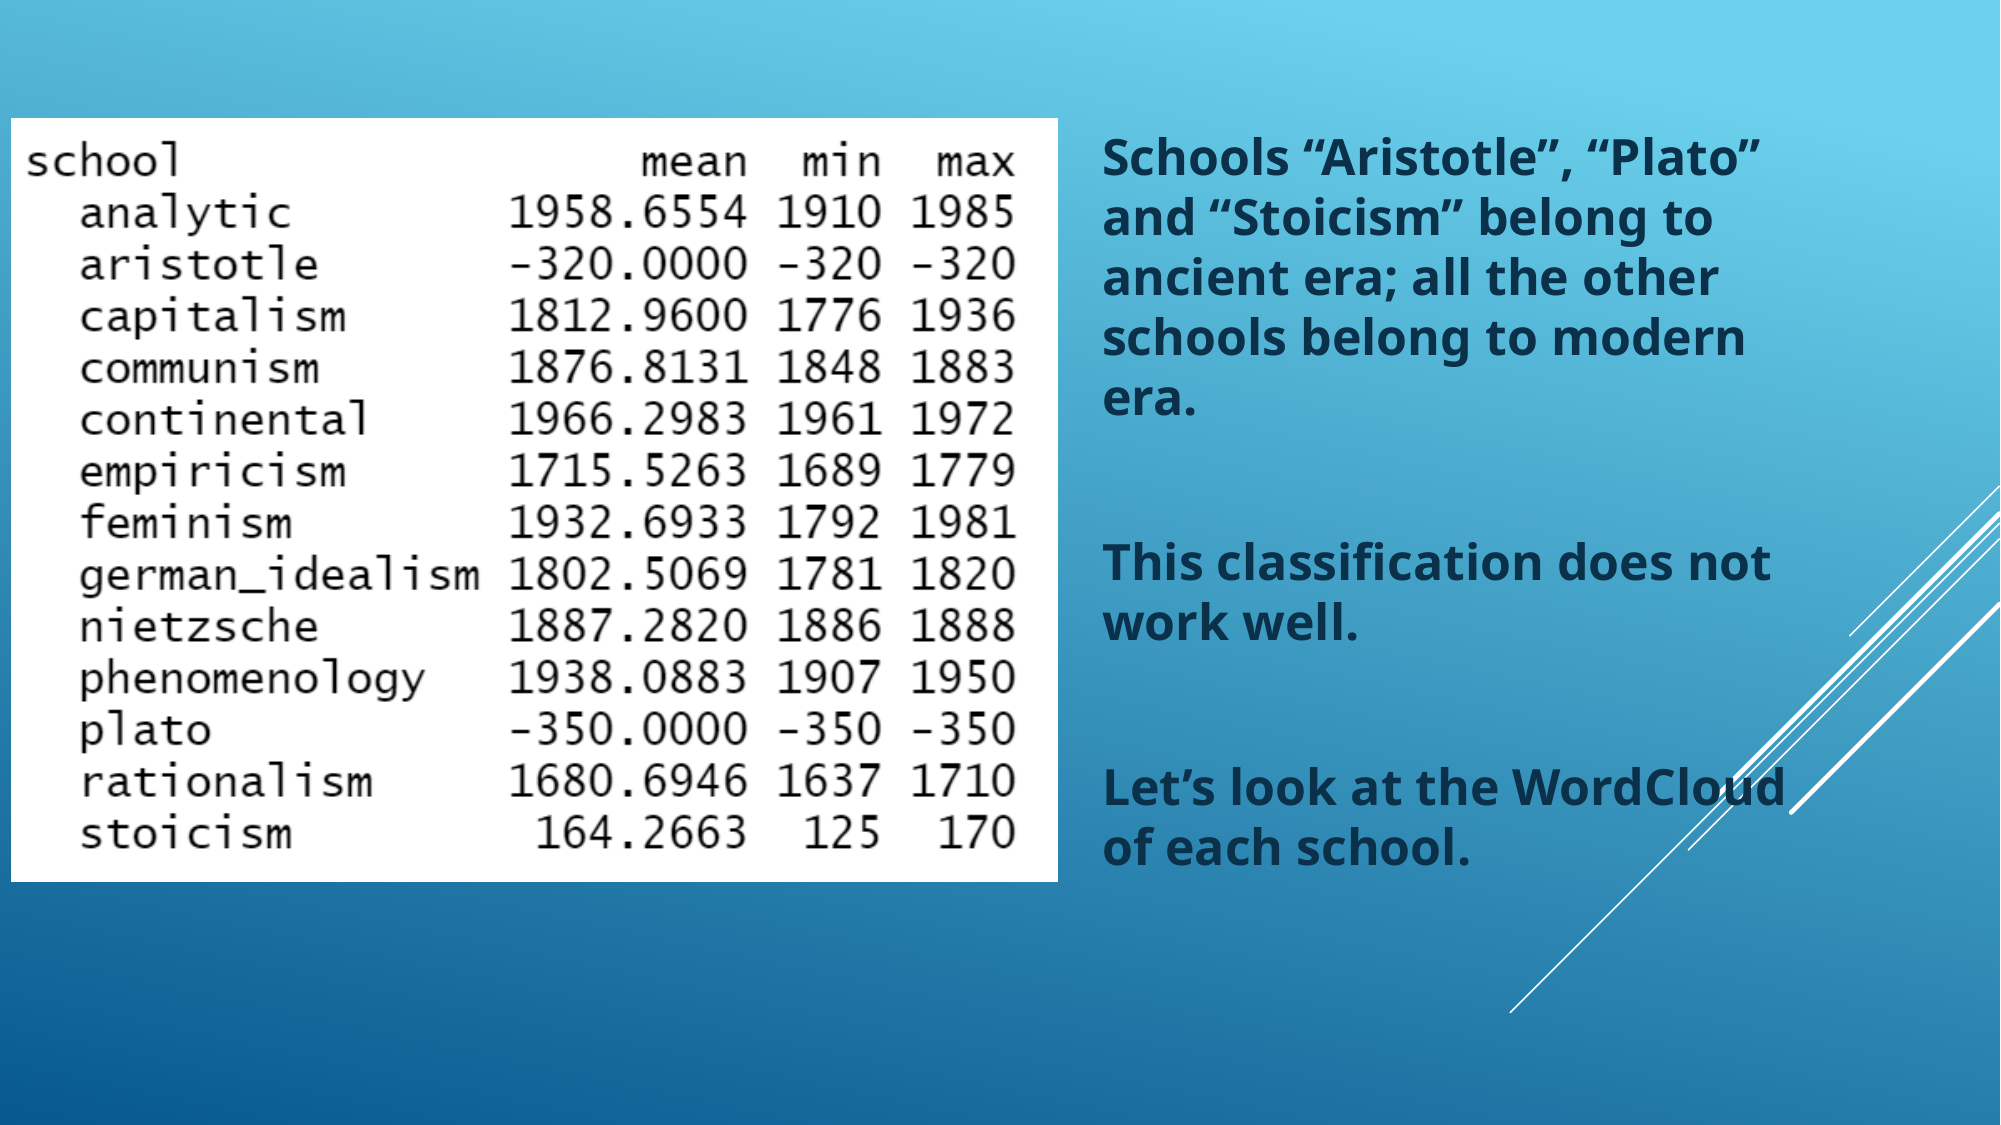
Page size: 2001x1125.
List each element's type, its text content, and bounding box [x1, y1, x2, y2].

text_box Schools “Aristotle”, “Plato” and “Stoicism” belong to ancient era; all the other schools belong to modern era. This classification does not work well. Let’s look at the WordCloud of each school. [1087, 118, 1813, 1013]
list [11, 117, 1058, 883]
